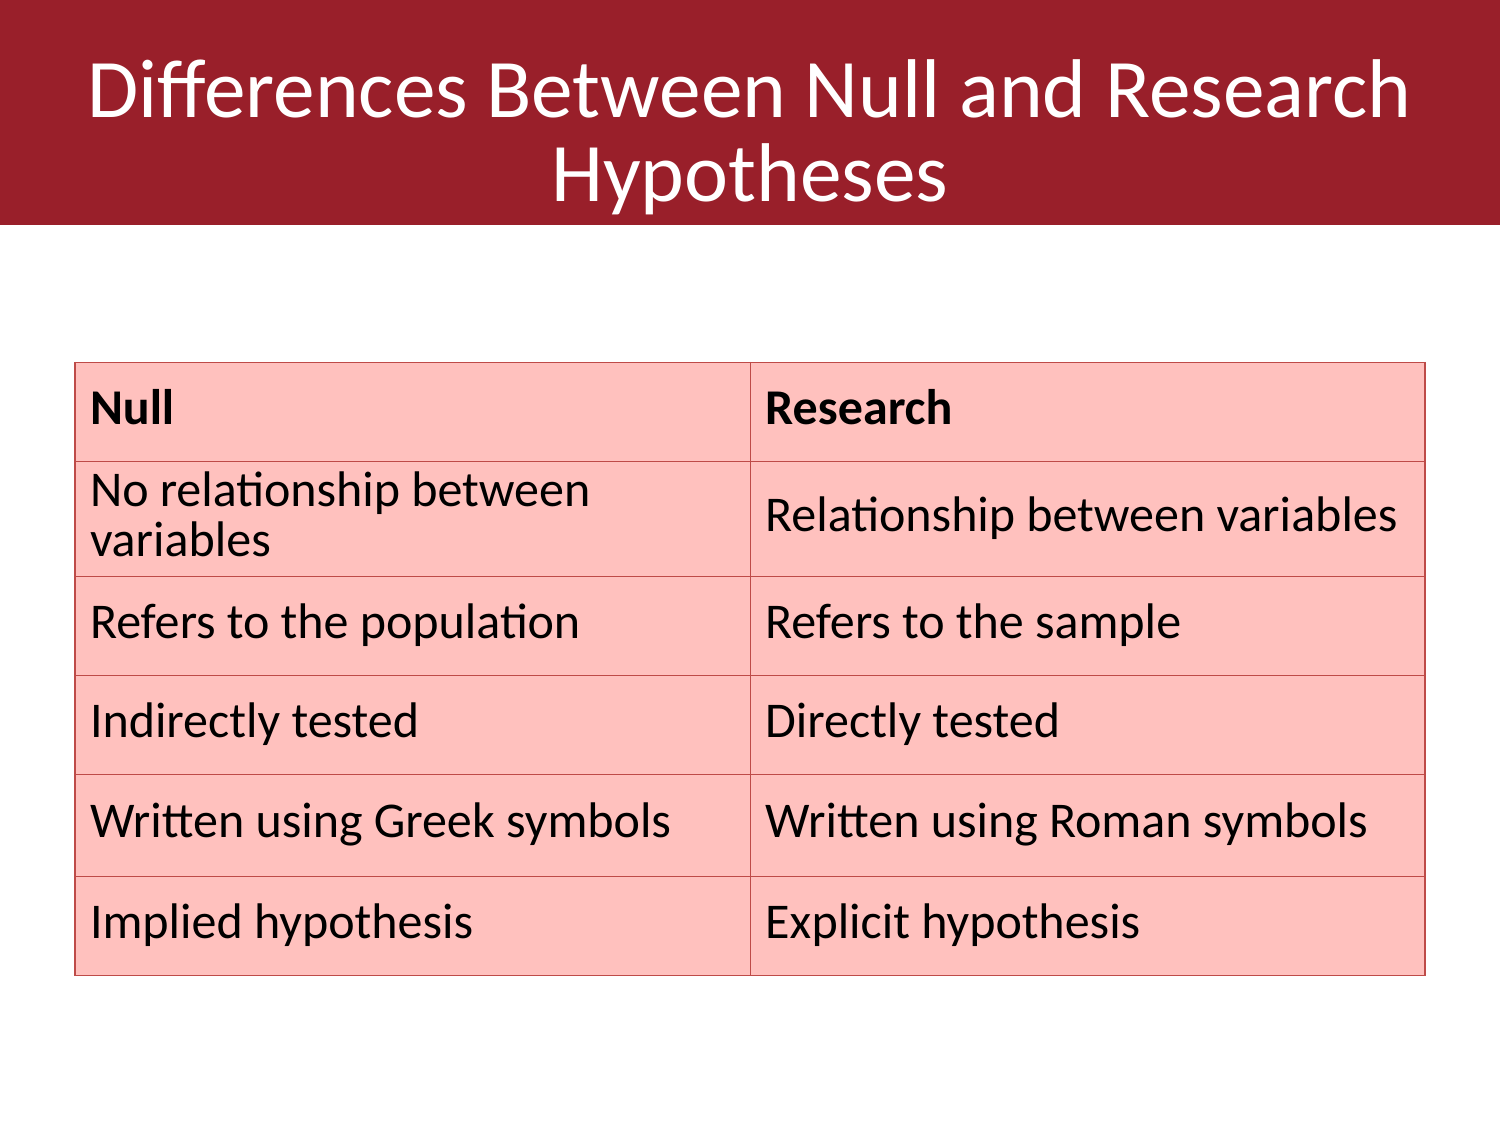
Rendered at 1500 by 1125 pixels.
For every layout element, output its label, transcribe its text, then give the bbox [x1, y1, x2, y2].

table_cell Written using Greek symbols [76, 775, 750, 876]
title Differences Between Null and Research Hypotheses [0, 45, 1500, 233]
table_cell Implied hypothesis [76, 877, 750, 975]
table_cell Explicit hypothesis [751, 877, 1424, 975]
table_cell No relationship between variables [76, 462, 750, 576]
table_cell Refers to the sample [751, 577, 1424, 675]
table_header Null [76, 363, 750, 461]
table_cell Written using Roman symbols [751, 775, 1424, 876]
table_cell Refers to the population [76, 577, 750, 675]
table_cell Indirectly tested [76, 676, 750, 774]
table_cell Relationship between variables [751, 462, 1424, 576]
table_header Research [751, 363, 1424, 461]
table_cell Directly tested [751, 676, 1424, 774]
